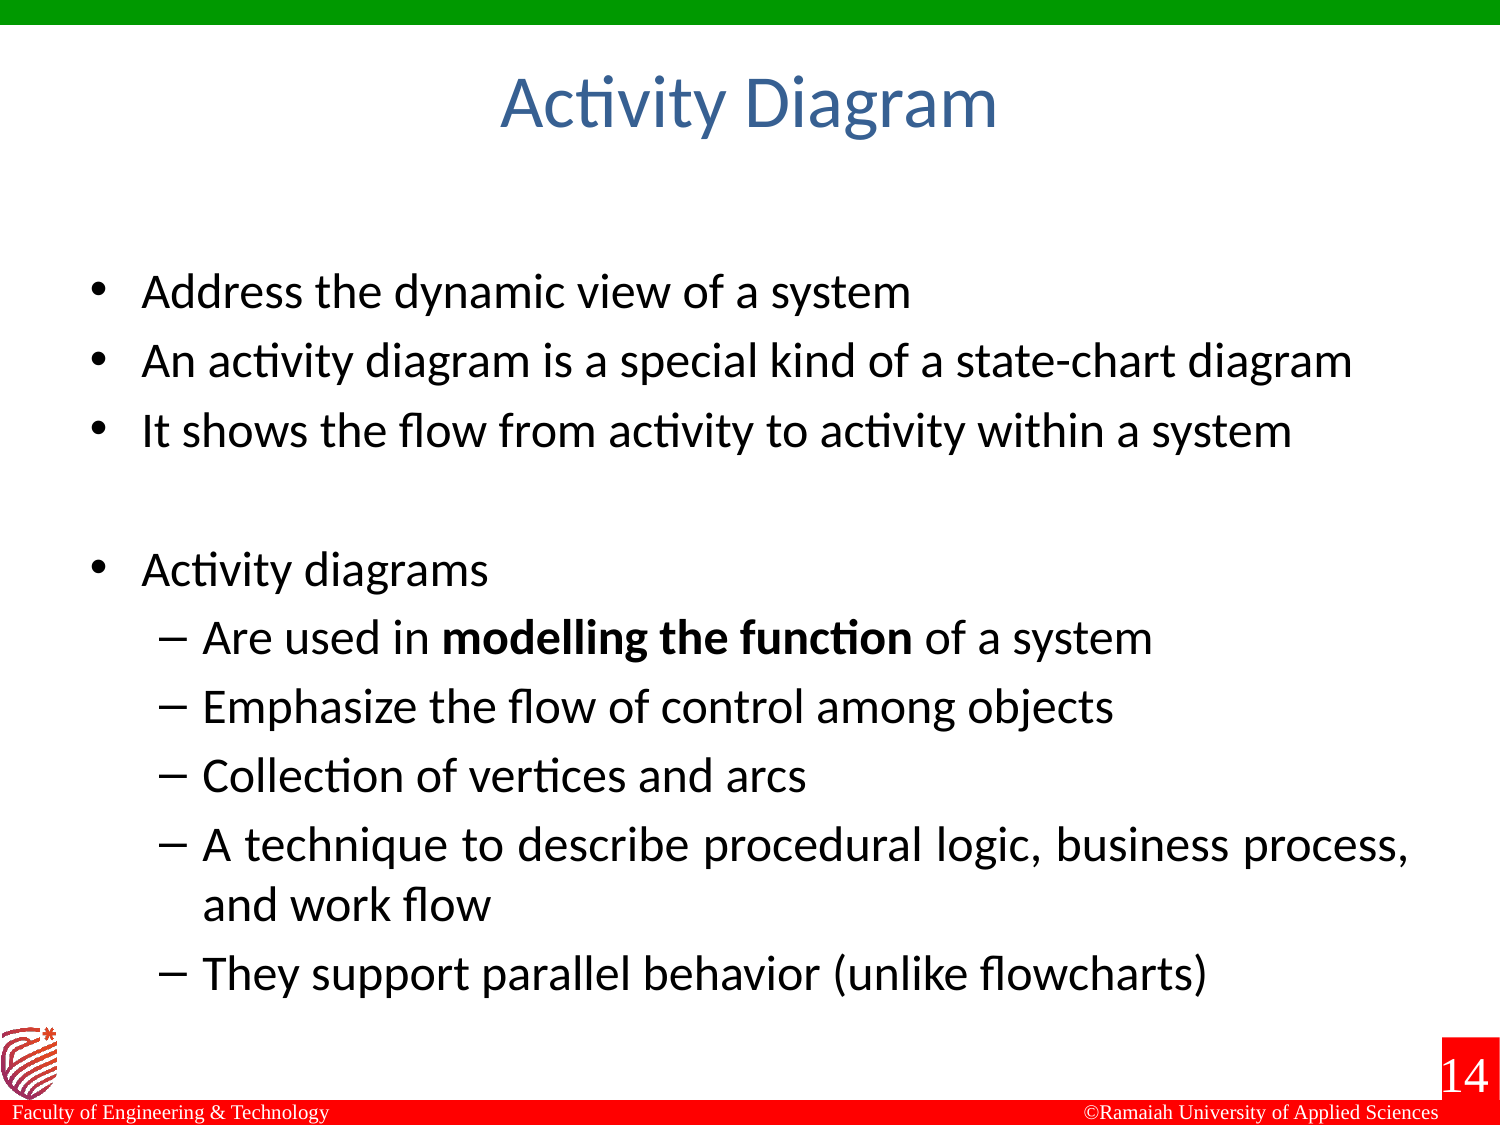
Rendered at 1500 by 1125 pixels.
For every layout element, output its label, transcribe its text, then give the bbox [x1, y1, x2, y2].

slide_number 14 [1424, 1034, 1500, 1095]
text_box Address the dynamic view of a system An activity diagram is a special kind of a state-chart diagram It shows the flow from activity to activity within a system Activity diagrams Are used in modelling the function of a system Emphasize the flow of control among objects Collection of vertices and arcs A technique to describe procedural logic, business process, and work flow They support parallel behavior (unlike flowcharts) [74, 250, 1425, 971]
title Activity Diagram [75, 45, 1425, 233]
picture [1, 1027, 57, 1100]
